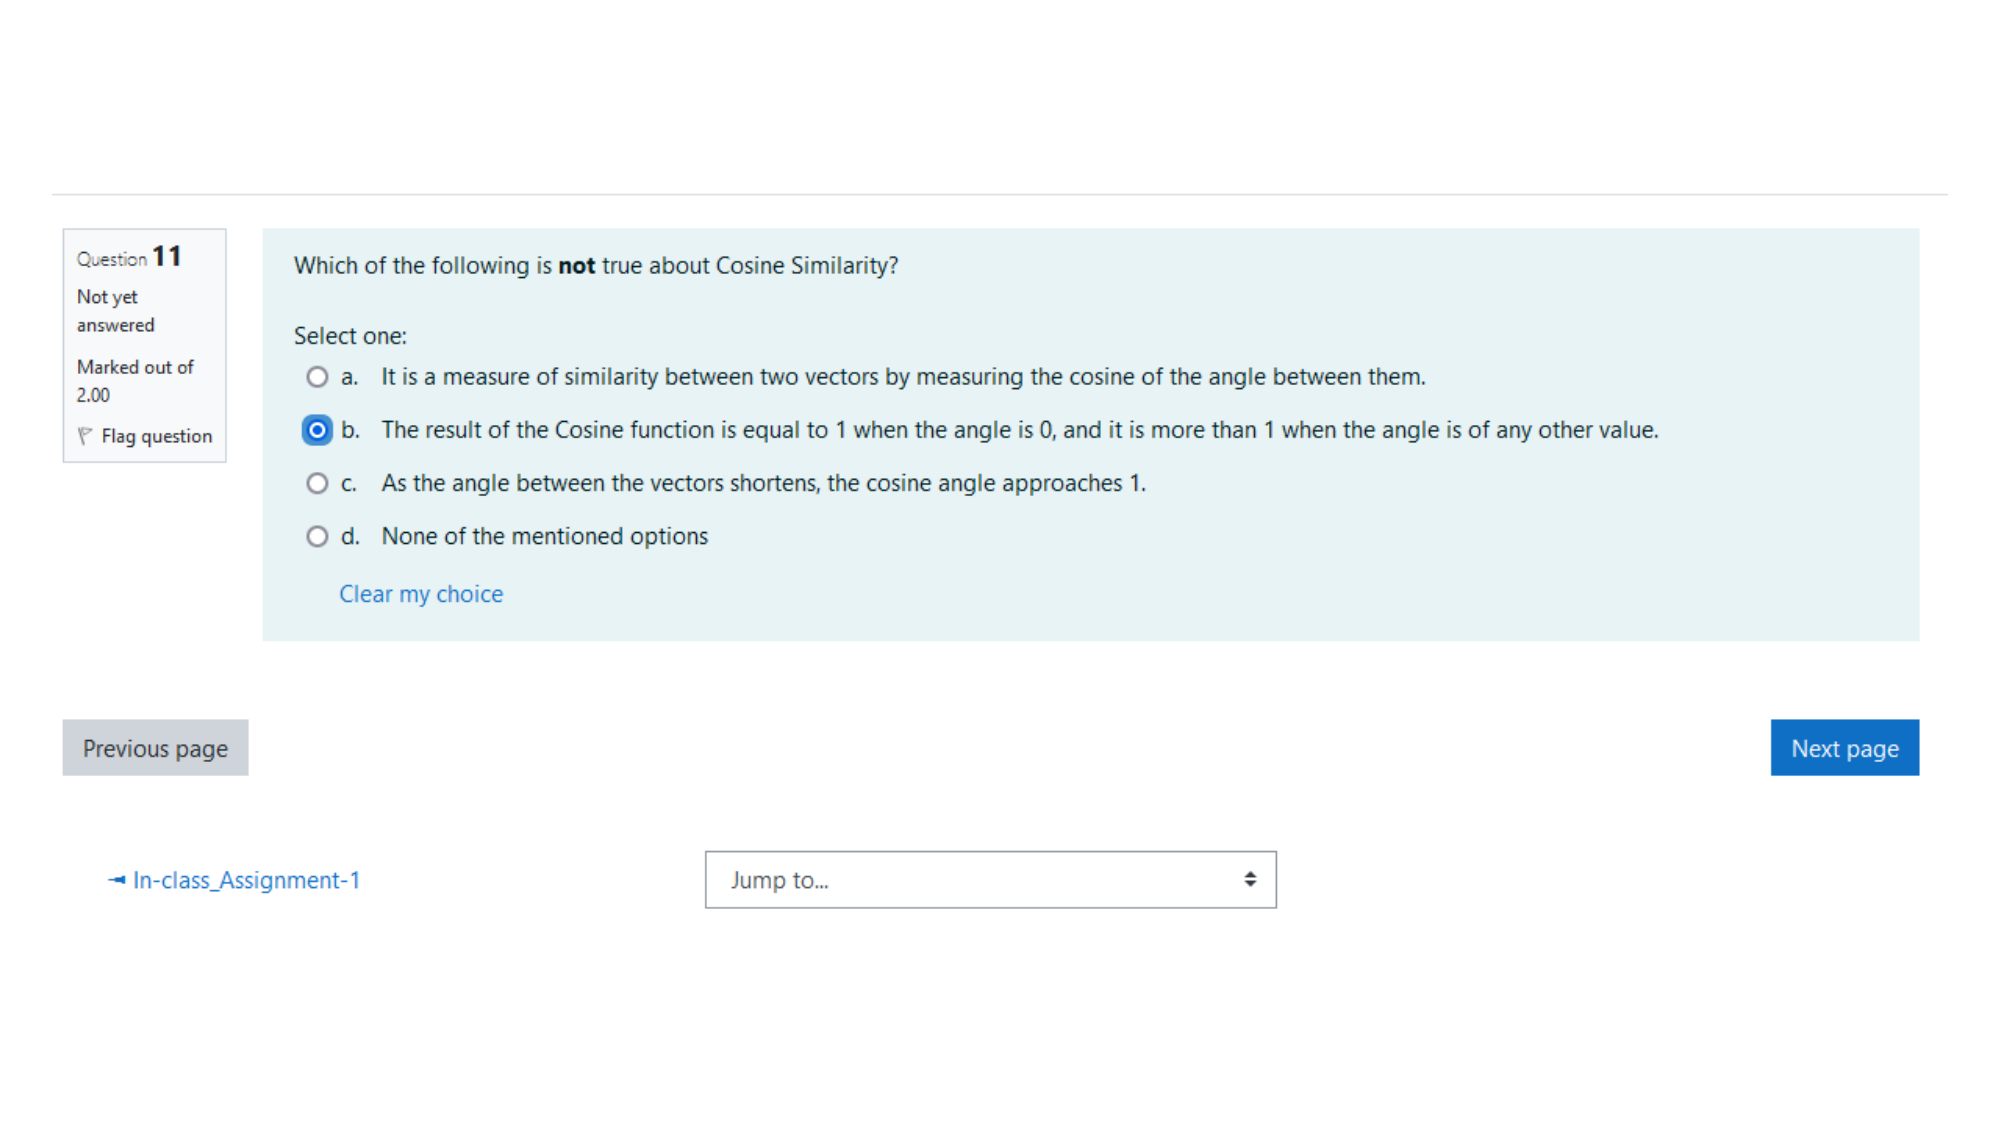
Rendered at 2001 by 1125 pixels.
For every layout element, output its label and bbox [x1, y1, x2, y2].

picture [52, 191, 1948, 934]
